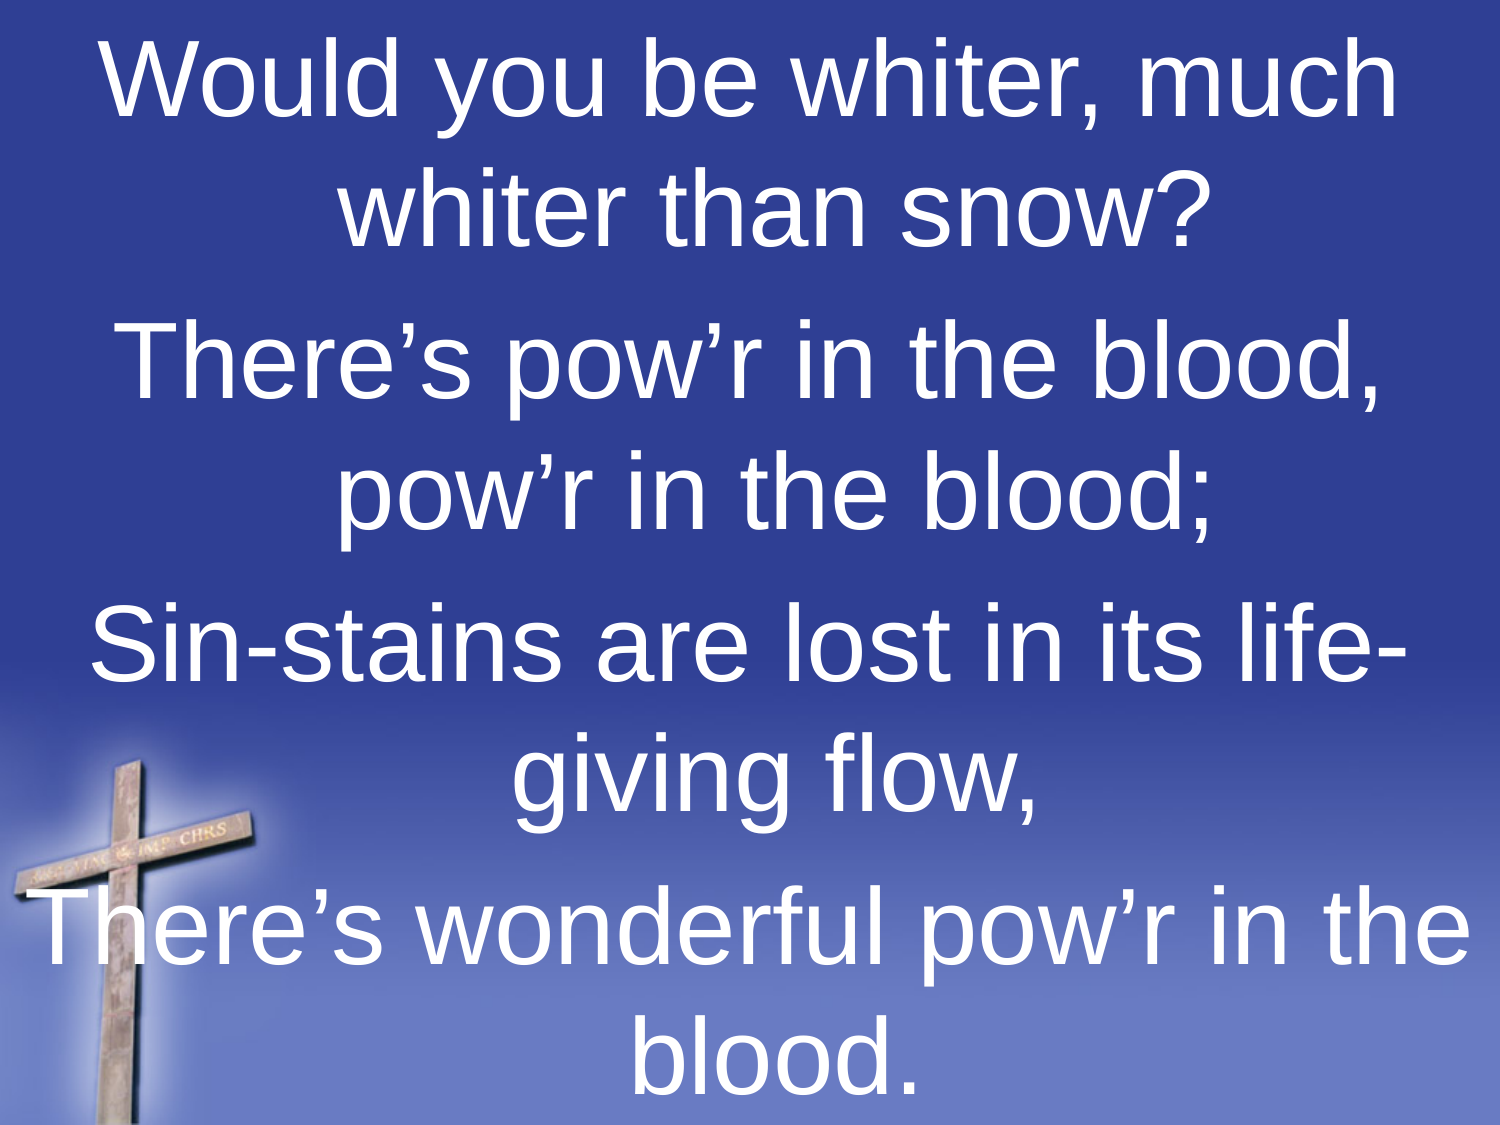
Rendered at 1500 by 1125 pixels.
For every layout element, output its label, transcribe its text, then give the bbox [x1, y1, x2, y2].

list Would you be whiter, much whiter than snow? There’s pow’r in the blood, pow’r in the blood; Sin-stains are lost in its life-giving flow, There’s wonderful pow’r in the blood. [0, 0, 1500, 1125]
